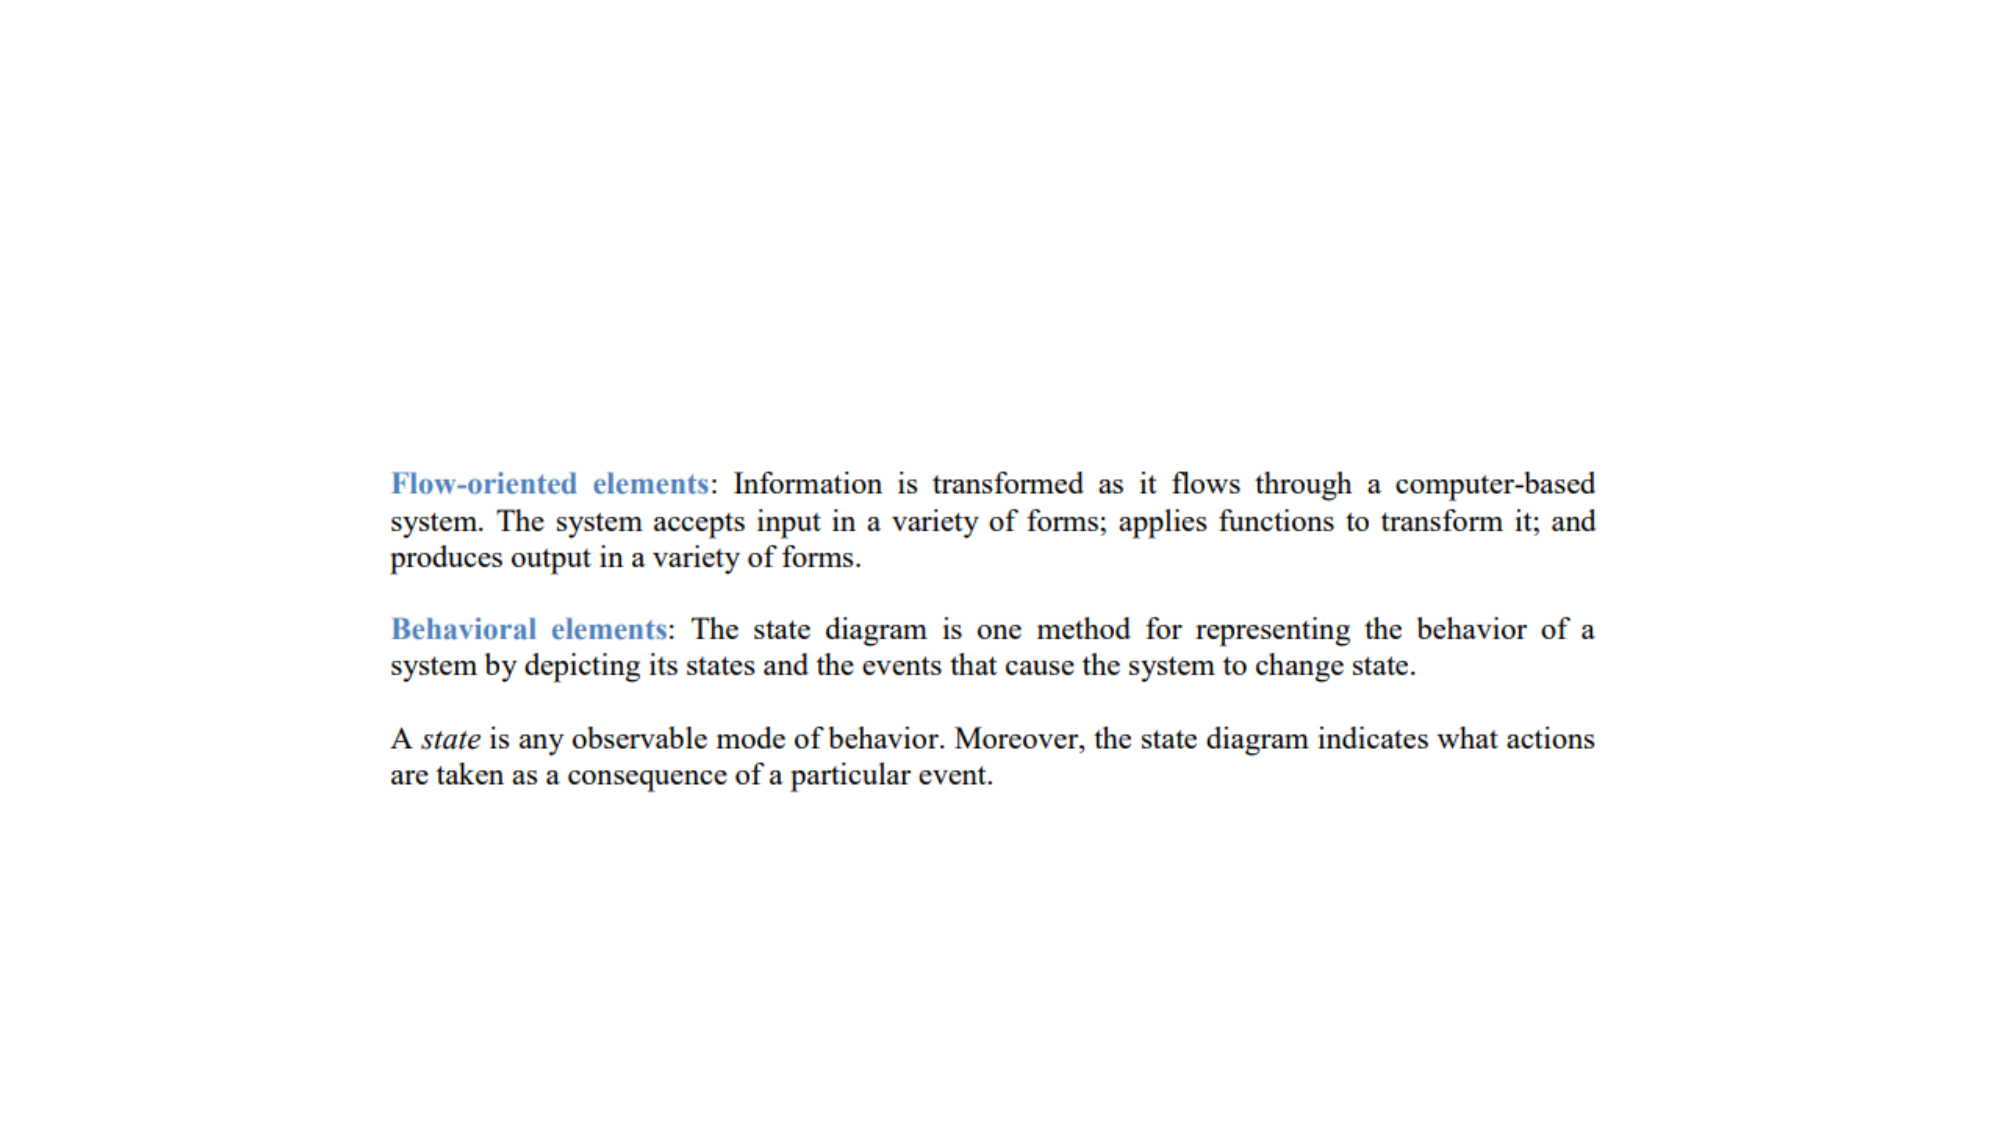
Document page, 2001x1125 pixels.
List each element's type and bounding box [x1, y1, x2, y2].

list [351, 450, 1649, 863]
